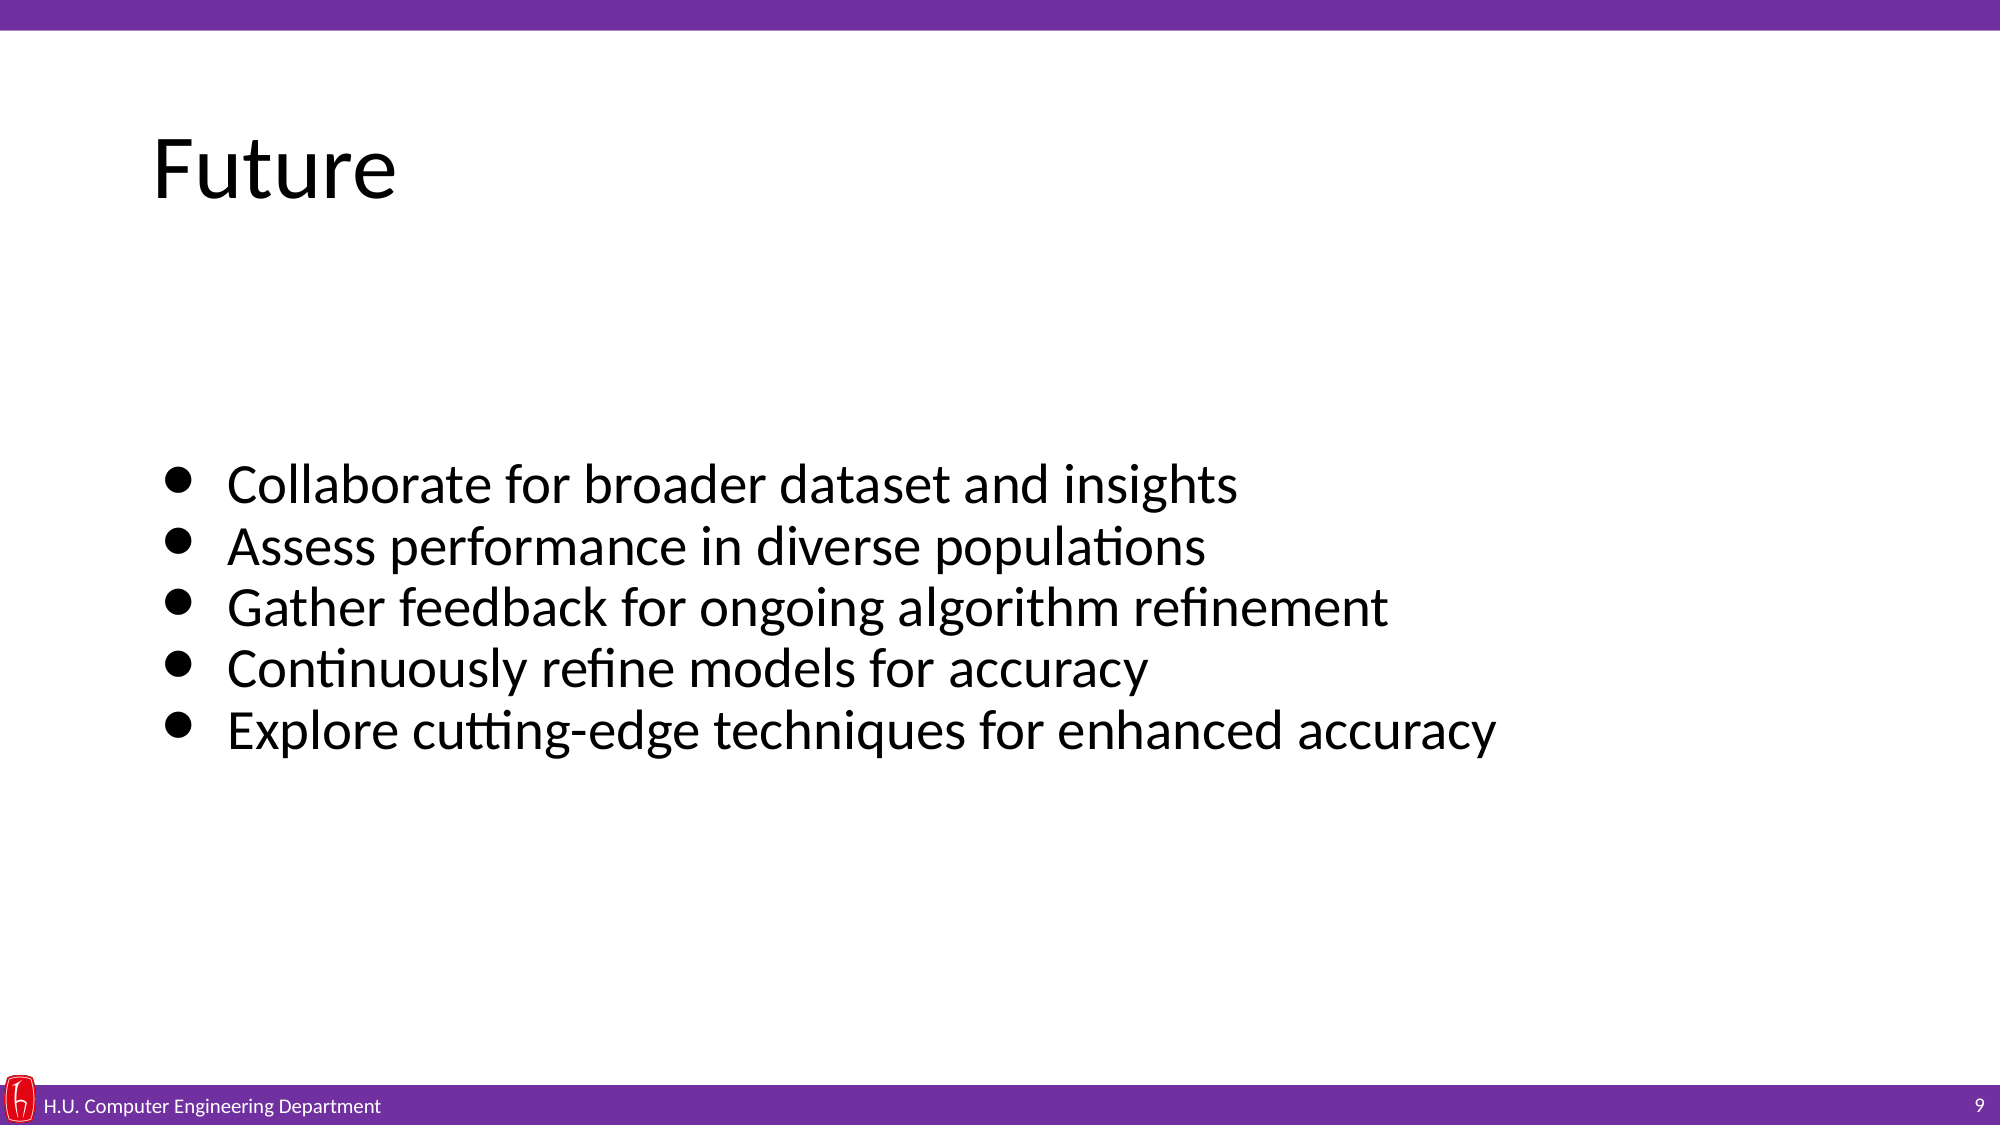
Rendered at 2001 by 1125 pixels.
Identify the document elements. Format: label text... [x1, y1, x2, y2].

slide_number ‹#› [1839, 1084, 2000, 1124]
title Collaborate for broader dataset and insights Assess performance in diverse populations Gather feedback for ongoing algorithm refinement Continuously refine models for accuracy Explore cutting-edge techniques for enhanced accuracy [137, 277, 1840, 939]
title Future [137, 59, 1863, 278]
picture [4, 1075, 36, 1123]
